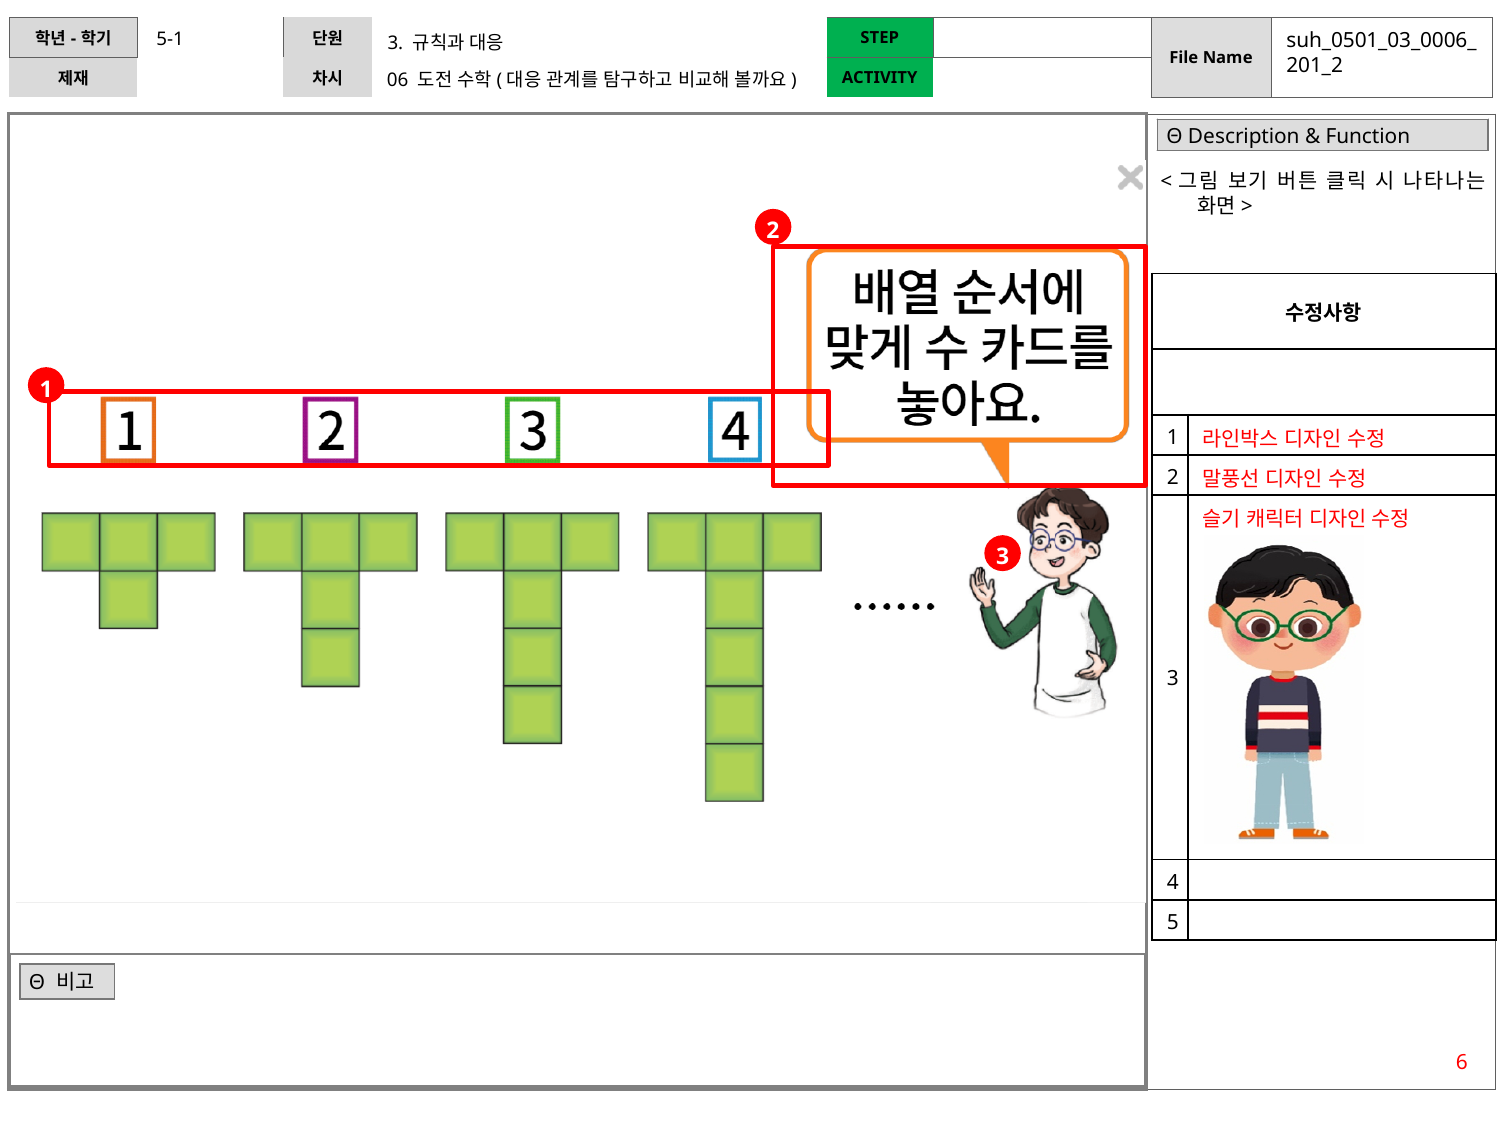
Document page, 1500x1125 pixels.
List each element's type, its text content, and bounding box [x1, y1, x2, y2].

text_box 5-1 [141, 18, 284, 55]
text_box <그림 보기 버튼 클릭 시 나타나는 화면> [1146, 160, 1500, 226]
table_header Θ Description & Function [1158, 120, 1487, 150]
picture [16, 160, 1146, 904]
text_box [1150, 226, 1500, 326]
table_cell 2 [1153, 456, 1187, 494]
table_header 수정사항 [1153, 274, 1495, 348]
text_box 06 도전 수학(대응 관계를 탐구하고 비교해 볼까요) [372, 60, 821, 96]
table_cell 슬기 캐릭터 디자인 수정 [1189, 496, 1495, 859]
table_cell 말풍선 디자인 수정 [1189, 456, 1495, 494]
table_cell 3 [1153, 496, 1187, 859]
text_box 3. 규칙과 대응 [372, 23, 828, 48]
table_cell [1189, 860, 1495, 899]
text_box suh_0501_03_0006_201_2 [1271, 18, 1500, 84]
table_cell [1189, 901, 1495, 939]
table_cell 5 [1153, 901, 1187, 939]
table_cell 라인박스 디자인 수정 [1189, 416, 1495, 454]
table_cell [1153, 350, 1495, 414]
table_cell 4 [1153, 860, 1187, 899]
table_cell 1 [1153, 416, 1187, 454]
picture [1204, 534, 1364, 845]
